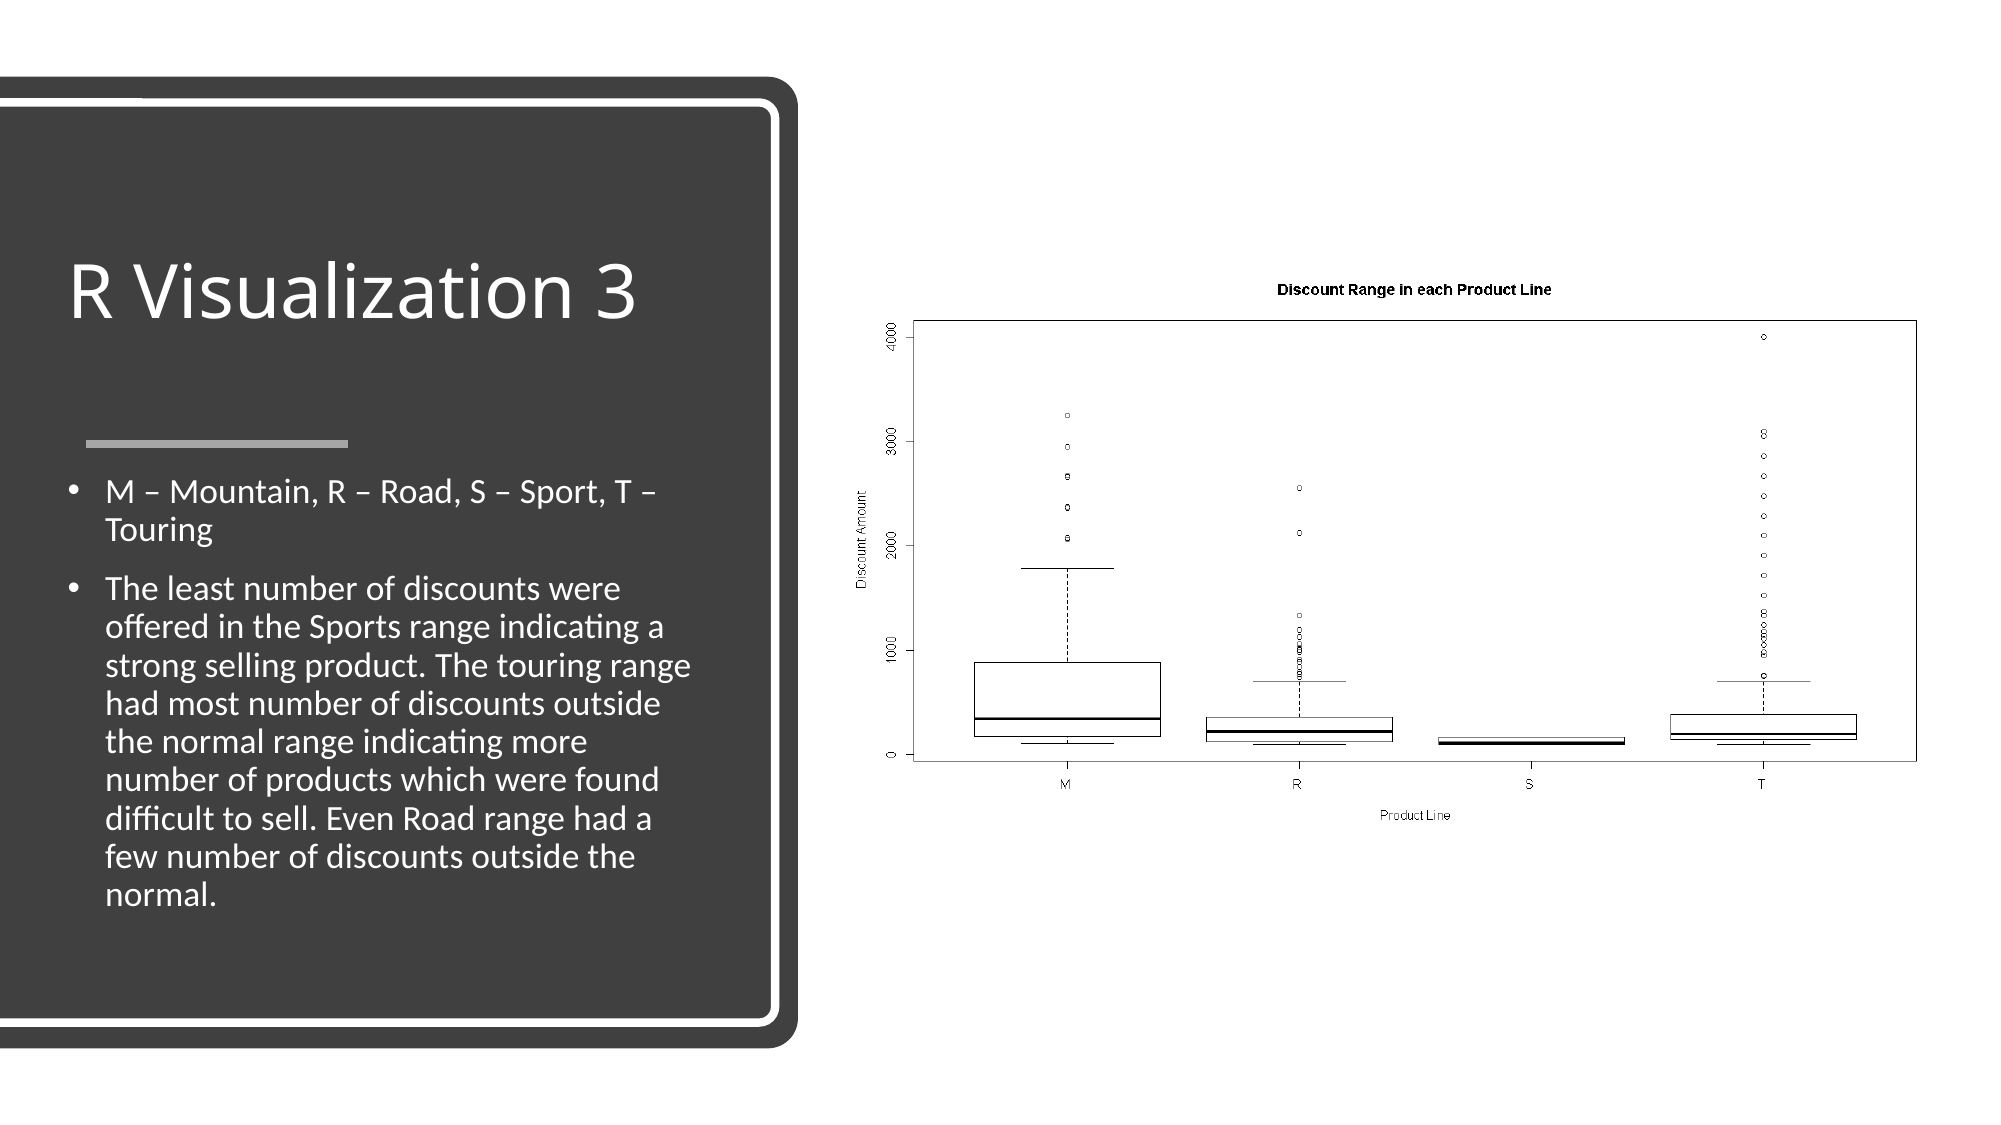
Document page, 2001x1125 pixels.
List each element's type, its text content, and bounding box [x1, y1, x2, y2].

picture [853, 274, 1927, 825]
text_box [0, 75, 799, 1050]
list M – Mountain, R – Road, S – Sport, T – Touring The least number of discounts were offered in the Sports range indicating a strong selling product. The touring range had most number of discounts outside the normal range indicating more number of products which were found difficult to sell. Even Road range had a few number of discounts outside the normal. [52, 464, 725, 964]
text_box [0, 101, 777, 1024]
title R Visualization 3 [52, 160, 725, 428]
